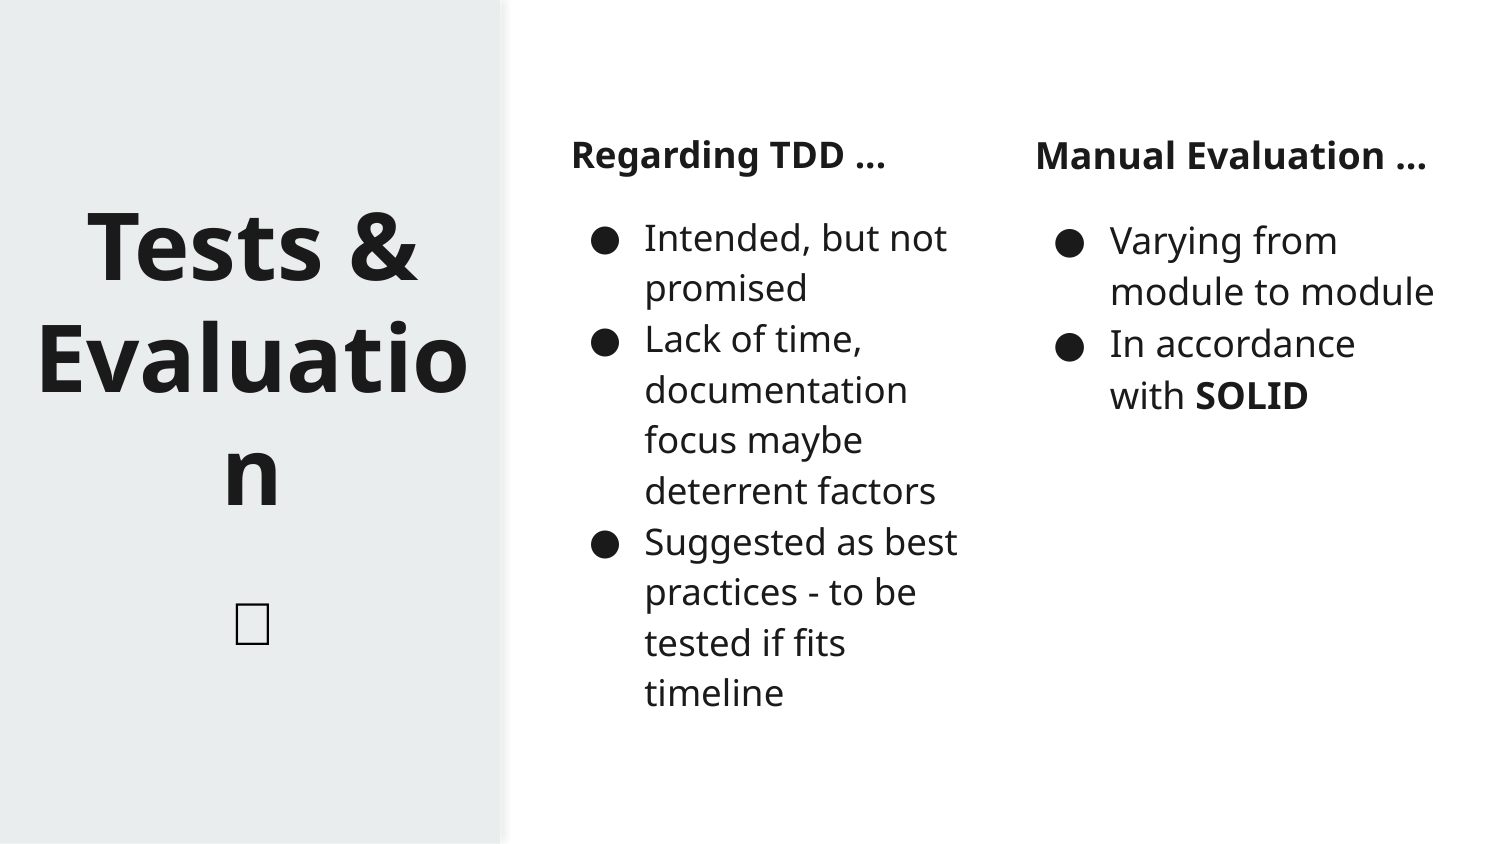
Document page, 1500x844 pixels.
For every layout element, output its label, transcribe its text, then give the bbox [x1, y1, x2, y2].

title Tests & Evaluation 🎼 [0, 0, 505, 844]
list Manual Evaluation ... Varying from module to module In accordance with SOLID [1019, 109, 1451, 734]
list Regarding TDD ... Intended, but not promised Lack of time, documentation focus maybe deterrent factors Suggested as best practices - to be tested if fits timeline [555, 109, 987, 734]
